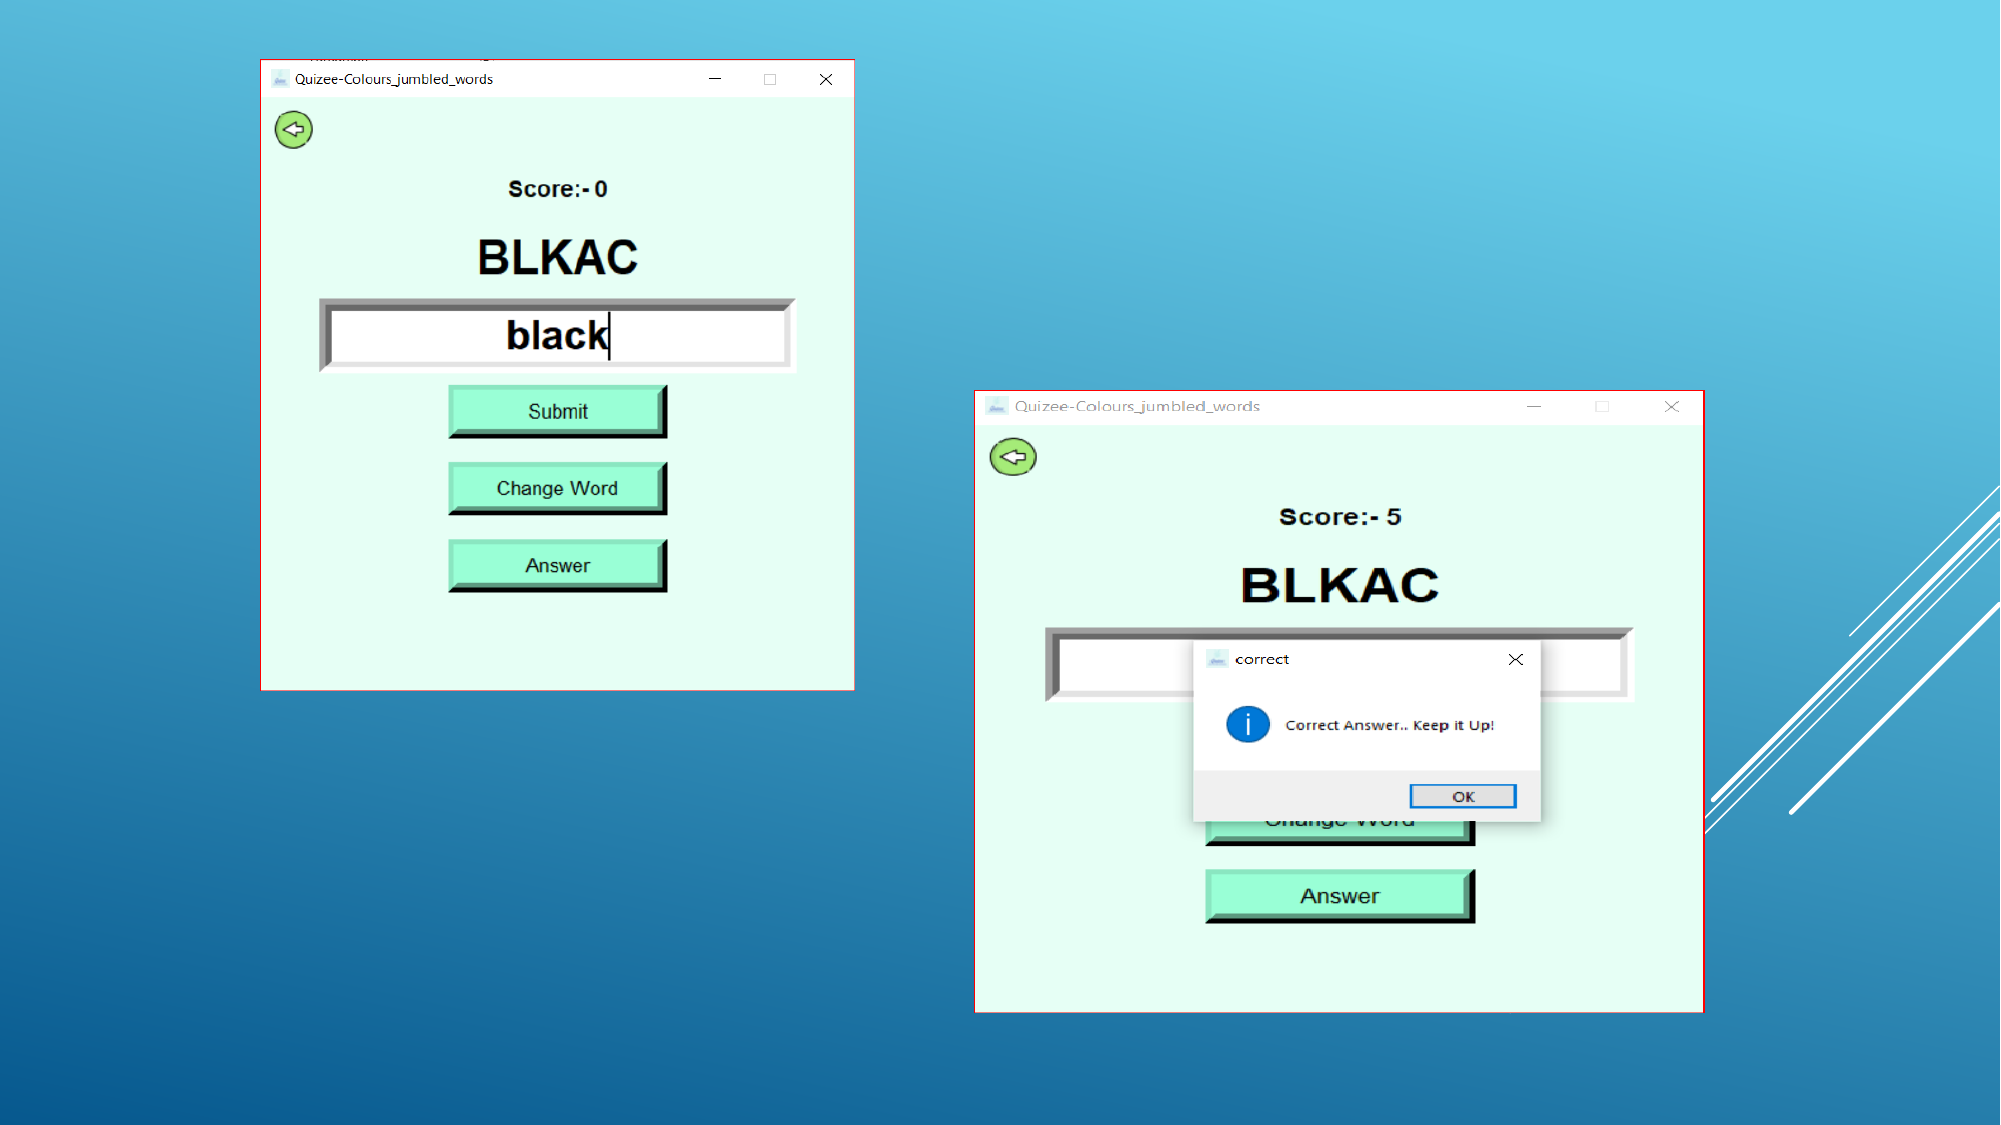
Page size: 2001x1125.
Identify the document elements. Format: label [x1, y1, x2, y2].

list [260, 59, 855, 692]
picture [974, 390, 1705, 1014]
